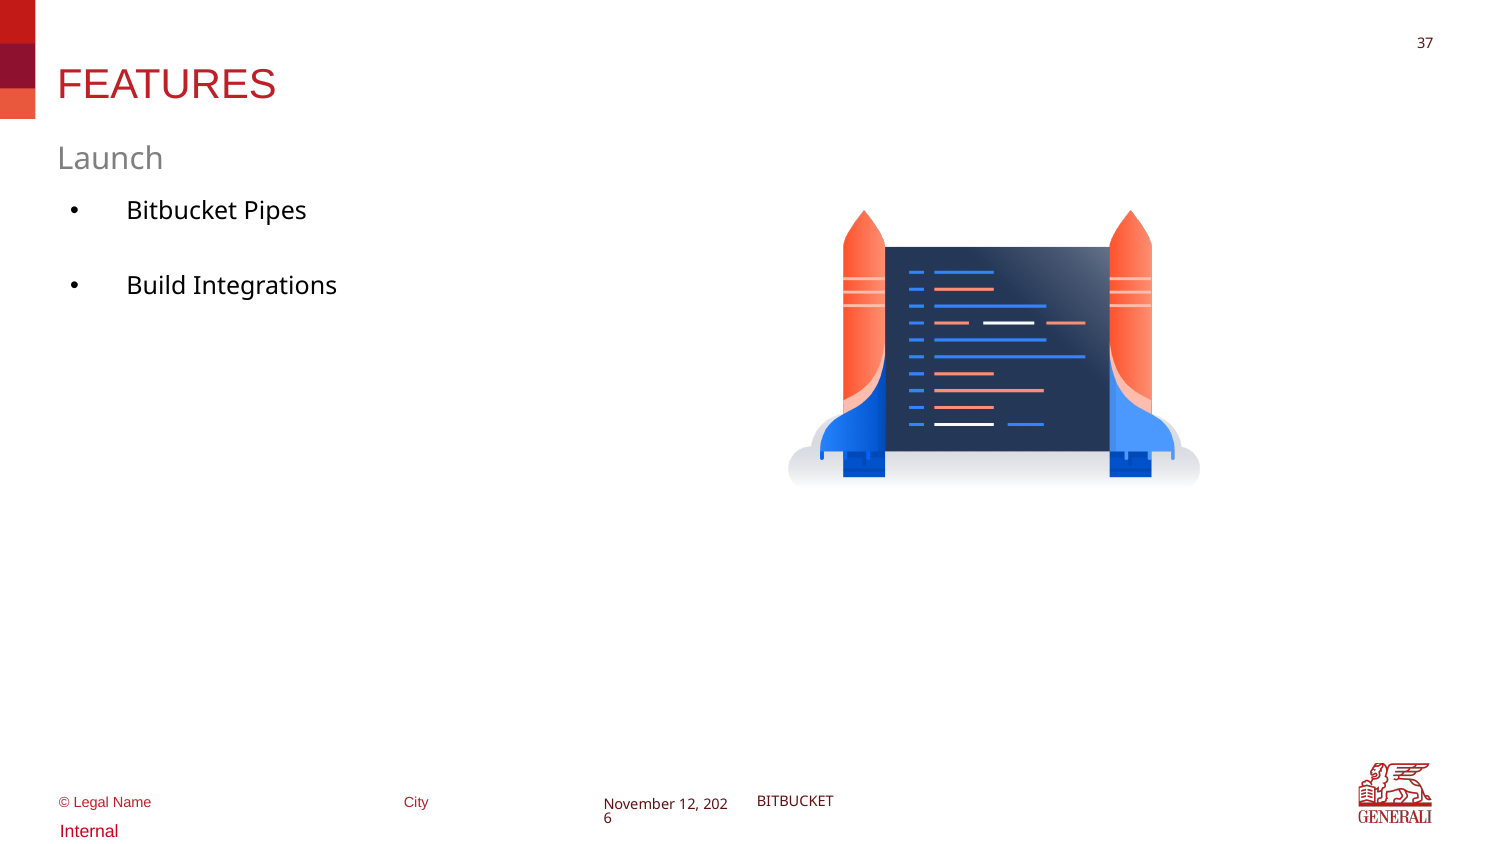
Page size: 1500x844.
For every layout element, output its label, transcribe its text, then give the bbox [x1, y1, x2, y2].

footer BITBUCKET [756, 794, 1232, 809]
title FEATURES [56, 57, 1433, 134]
text_box Bitbucket Pipes Build Integrations [20, 190, 771, 308]
picture [788, 210, 1200, 491]
slide_number 37 [1400, 33, 1434, 56]
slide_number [603, 794, 735, 809]
subtitle Launch [56, 138, 1433, 186]
